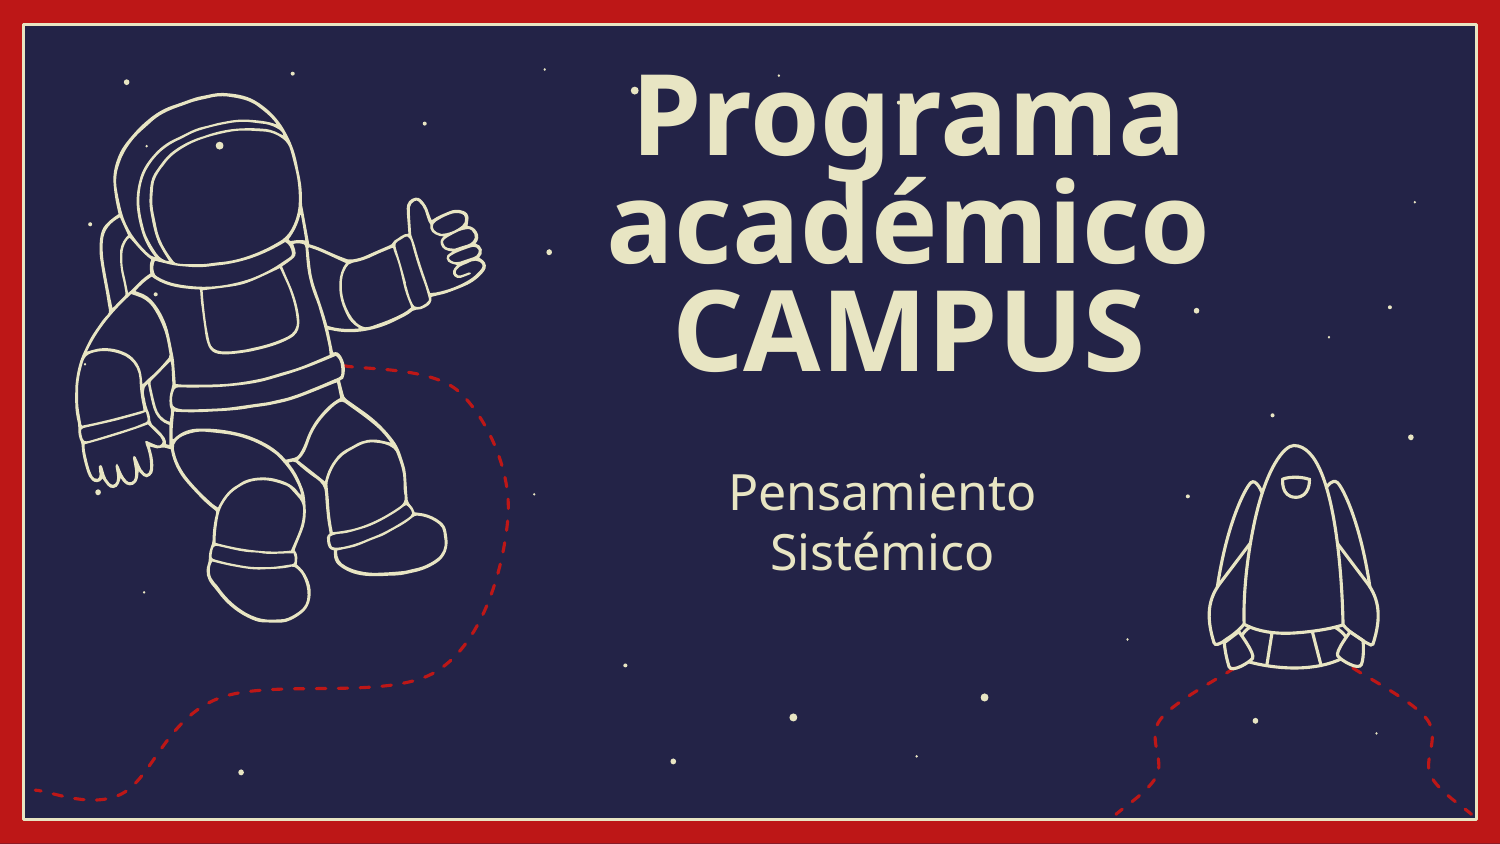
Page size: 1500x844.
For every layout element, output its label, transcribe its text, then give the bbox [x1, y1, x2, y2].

subtitle Pensamiento Sistémico [643, 445, 1113, 559]
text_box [0, 94, 516, 764]
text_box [1115, 445, 1472, 815]
title Programa académico CAMPUS [503, 1, 1314, 408]
